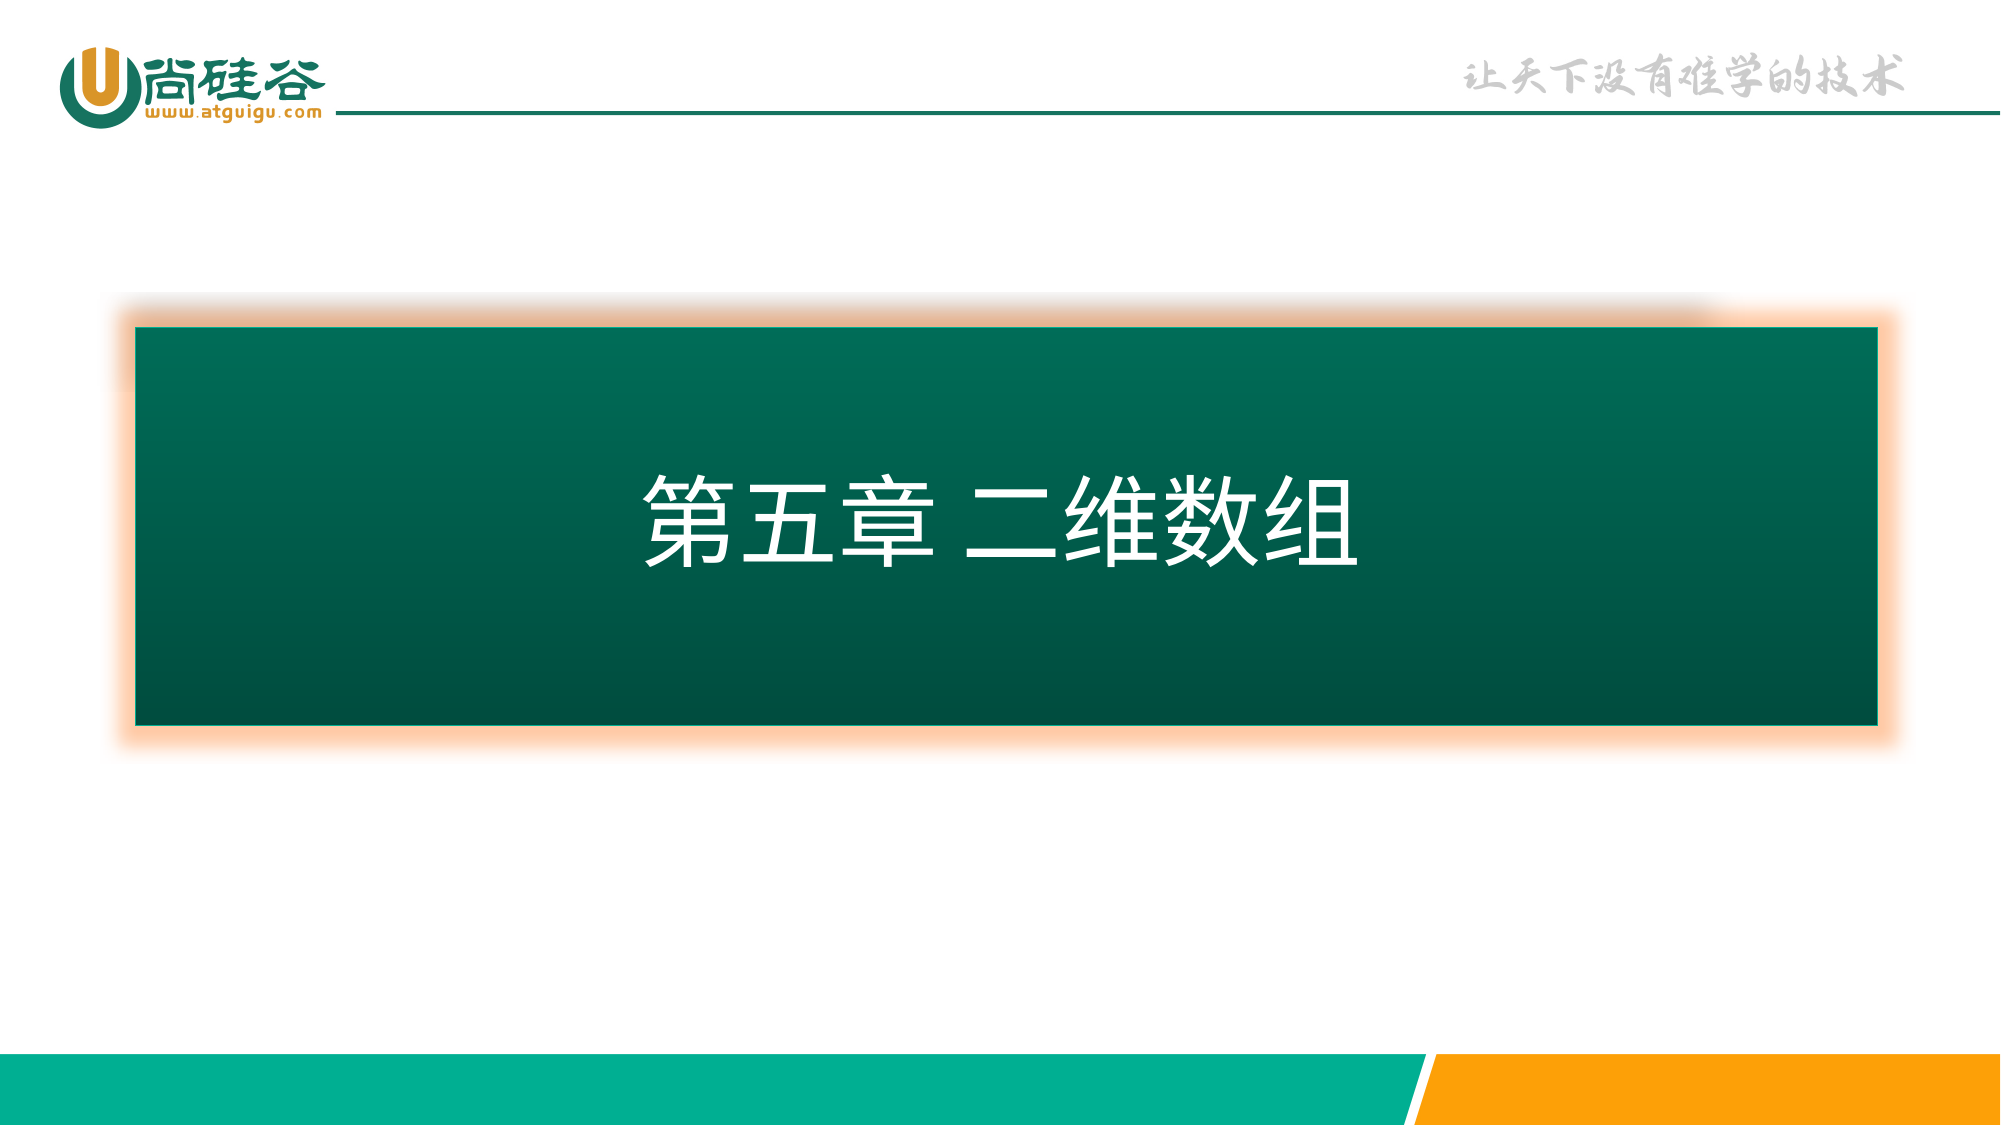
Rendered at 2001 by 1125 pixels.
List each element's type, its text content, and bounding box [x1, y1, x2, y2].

text_box [135, 587, 1878, 726]
text_box [135, 327, 1878, 451]
picture [0, 0, 2001, 1125]
text_box 第五章 二维数组 [83, 451, 1916, 587]
